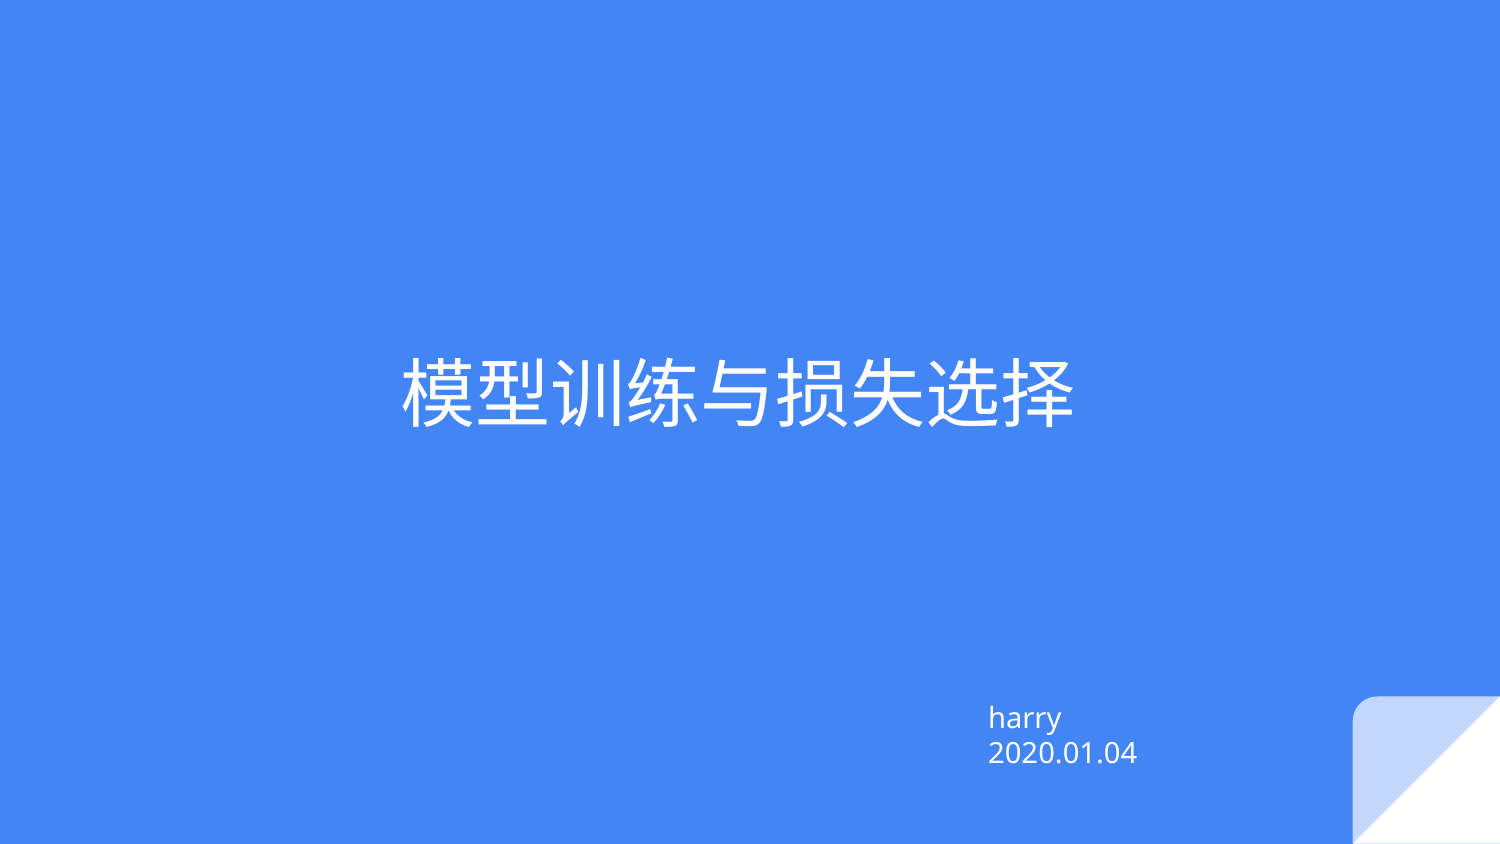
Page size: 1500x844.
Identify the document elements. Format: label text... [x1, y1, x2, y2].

title 模型训练与损失选择 [64, 298, 1413, 452]
text_box harry 2020.01.04 [973, 684, 1270, 794]
